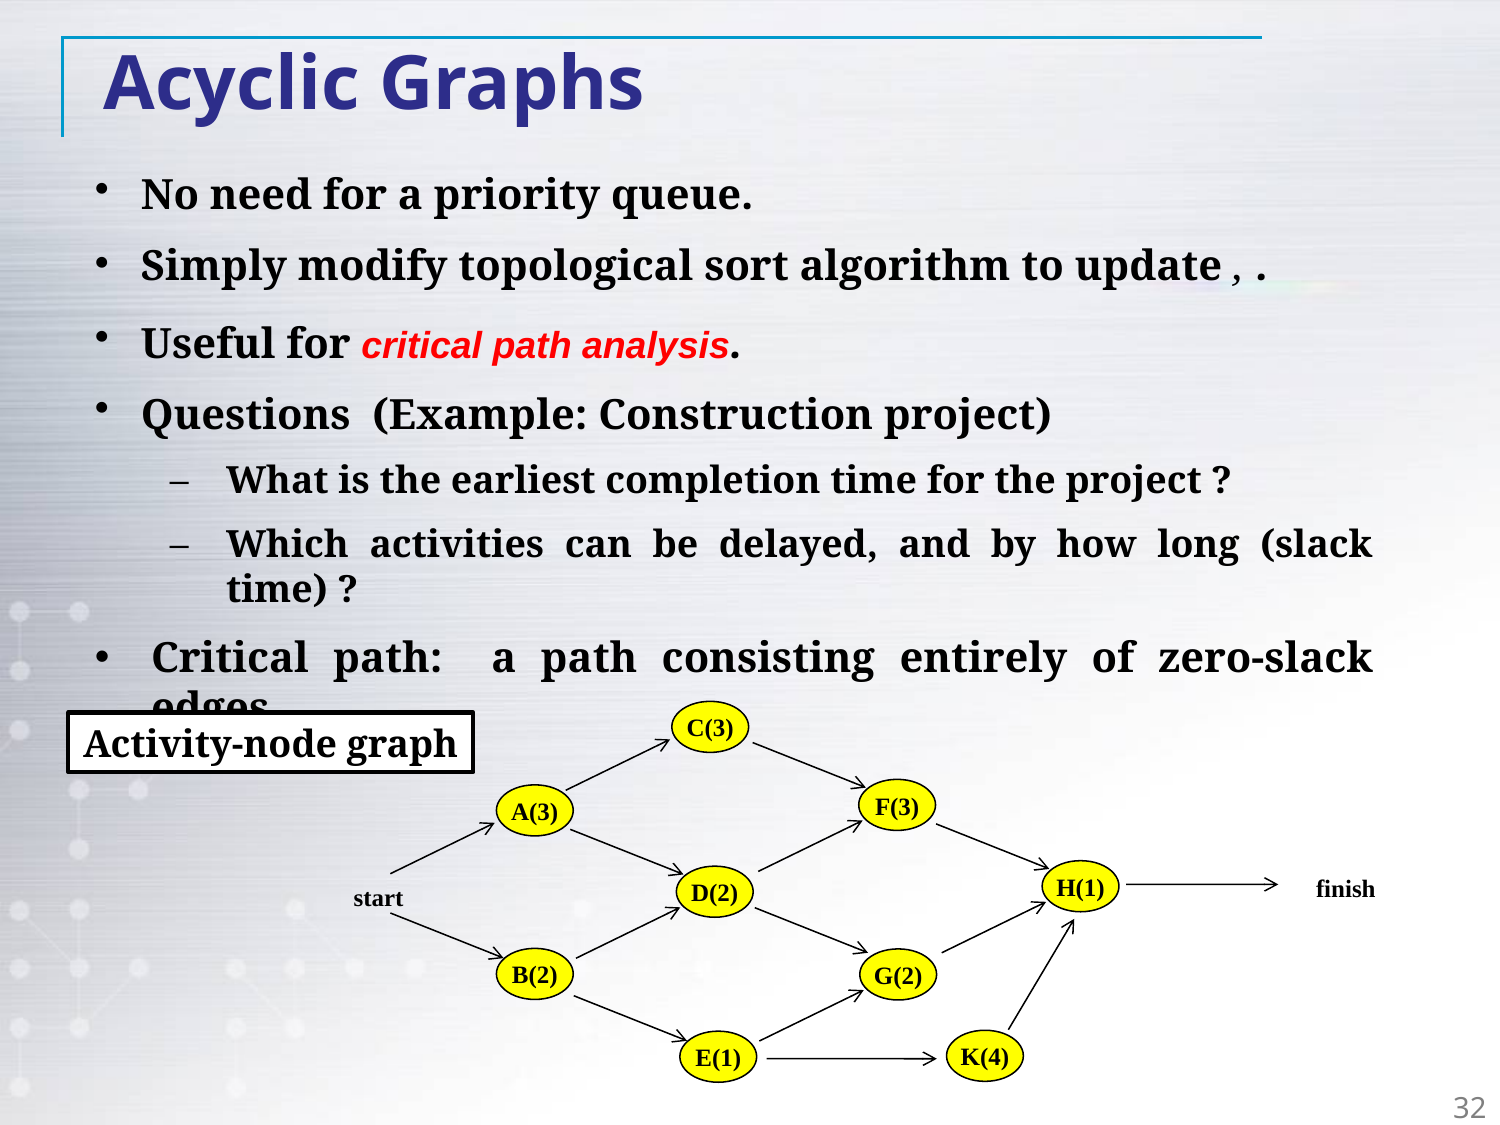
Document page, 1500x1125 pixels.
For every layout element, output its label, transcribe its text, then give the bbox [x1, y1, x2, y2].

picture [159, 702, 167, 709]
picture [0, 0, 1500, 1125]
picture [209, 702, 215, 710]
picture [182, 702, 190, 710]
picture [233, 702, 241, 709]
slide_number 32 [1151, 1082, 1500, 1125]
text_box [324, 701, 1407, 1083]
text_box Acyclic Graphs [88, 44, 1364, 115]
text_box Activity-node graph [66, 710, 319, 774]
